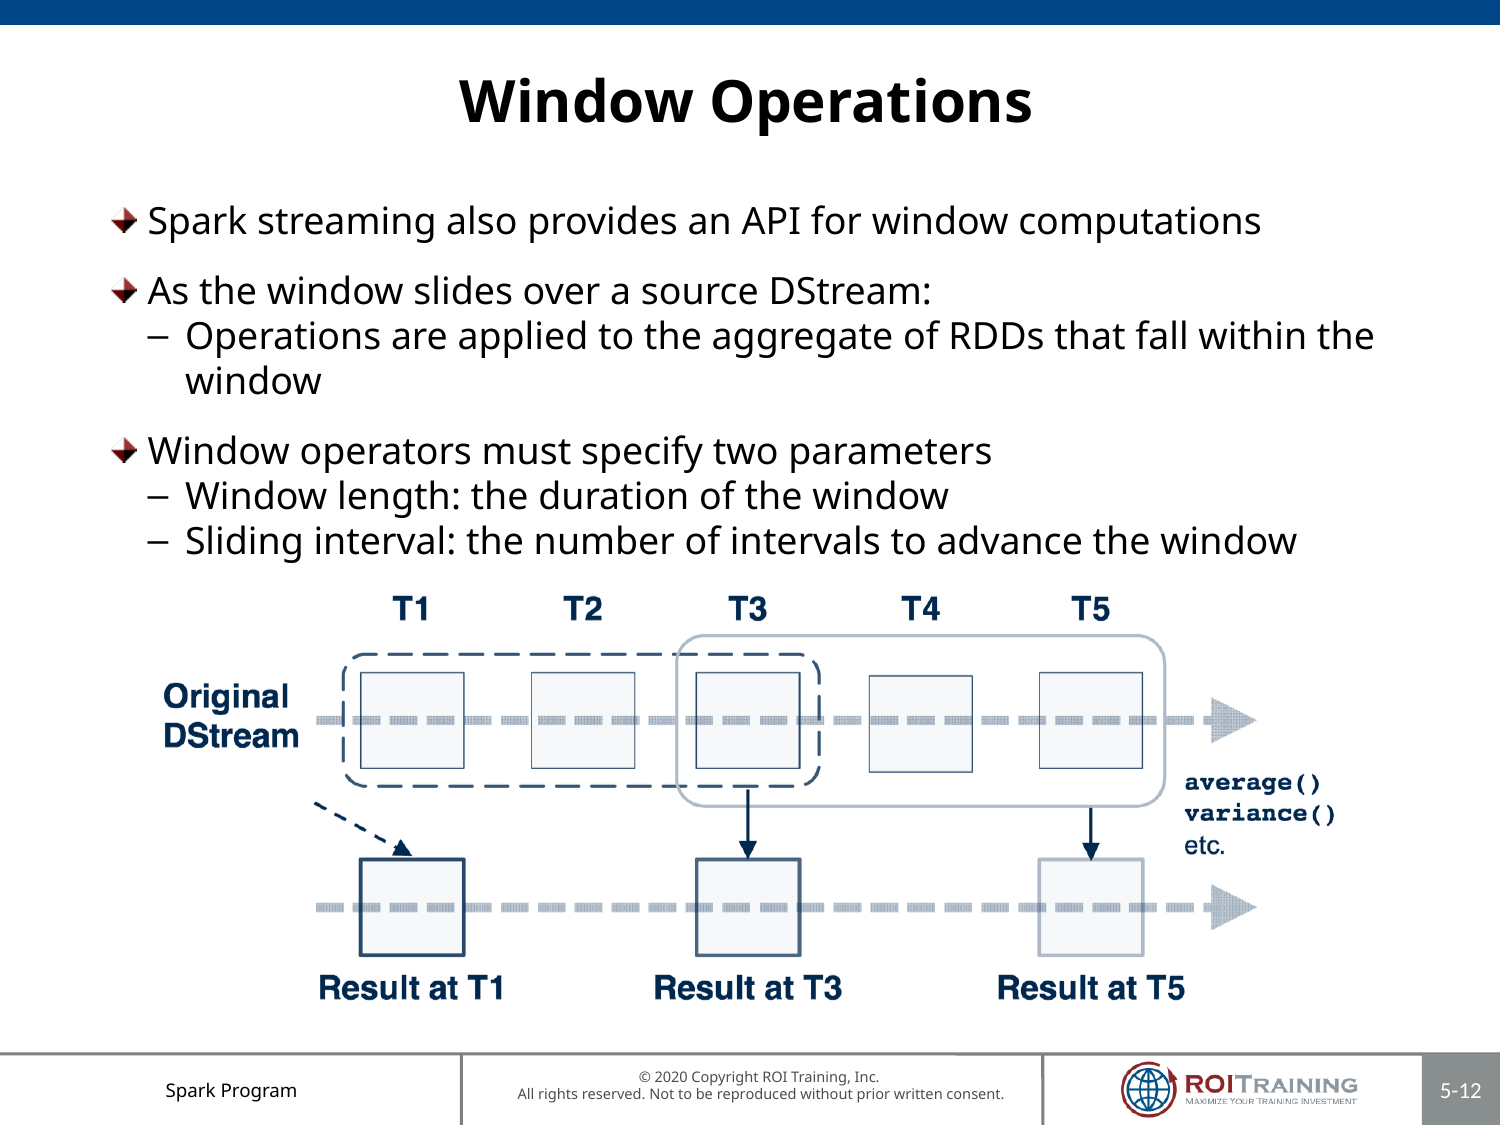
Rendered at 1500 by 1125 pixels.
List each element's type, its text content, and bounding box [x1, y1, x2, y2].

title Window Operations [172, 47, 1322, 151]
list Spark streaming also provides an API for window computations As the window slides over a source DStream: Operations are applied to the aggregate of RDDs that fall within the window Window operators must specify two parameters Window length: the duration of the window Sliding interval: the number of intervals to advance the window [95, 189, 1411, 1022]
picture [110, 276, 137, 303]
picture [110, 436, 137, 463]
picture [110, 206, 137, 233]
picture [139, 591, 1361, 1033]
picture [1113, 1060, 1362, 1118]
